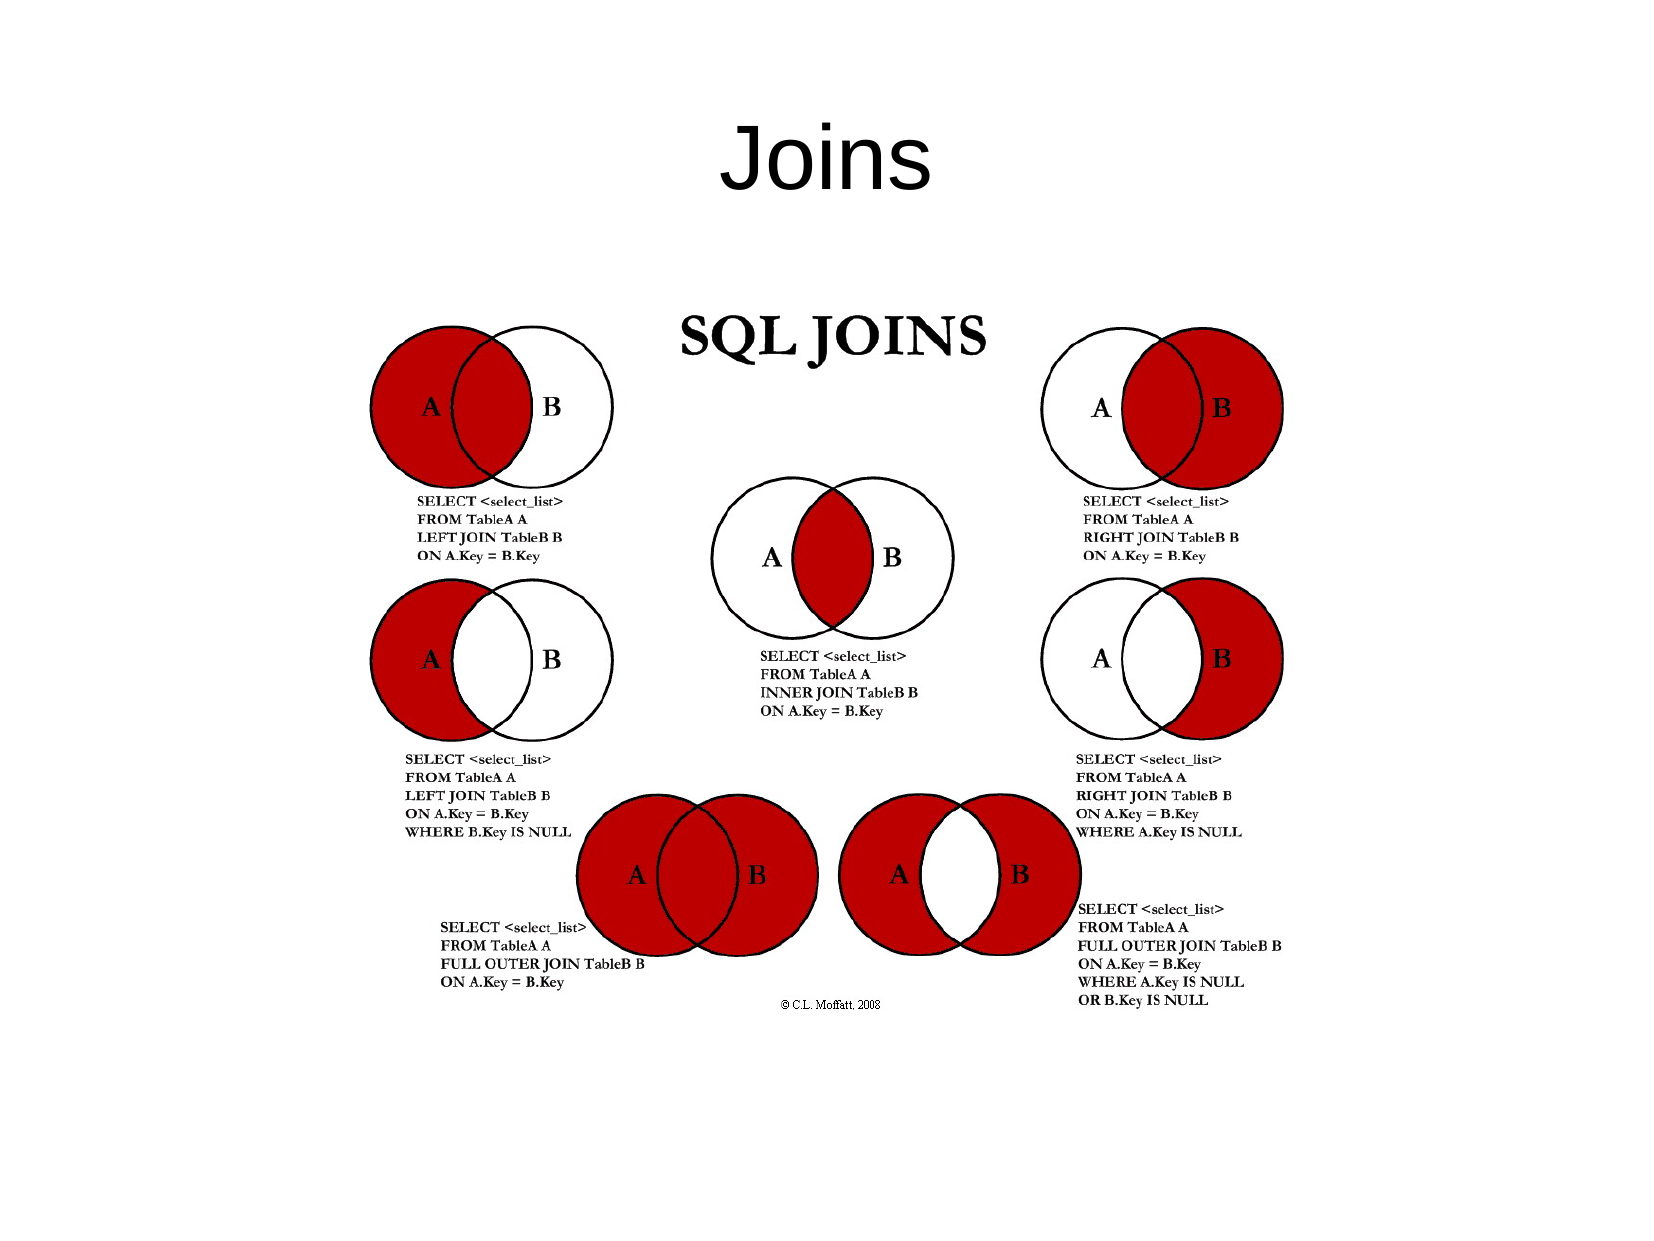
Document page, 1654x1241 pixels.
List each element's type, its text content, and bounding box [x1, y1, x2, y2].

text_box Joins [82, 49, 1571, 257]
picture [369, 289, 1284, 1010]
